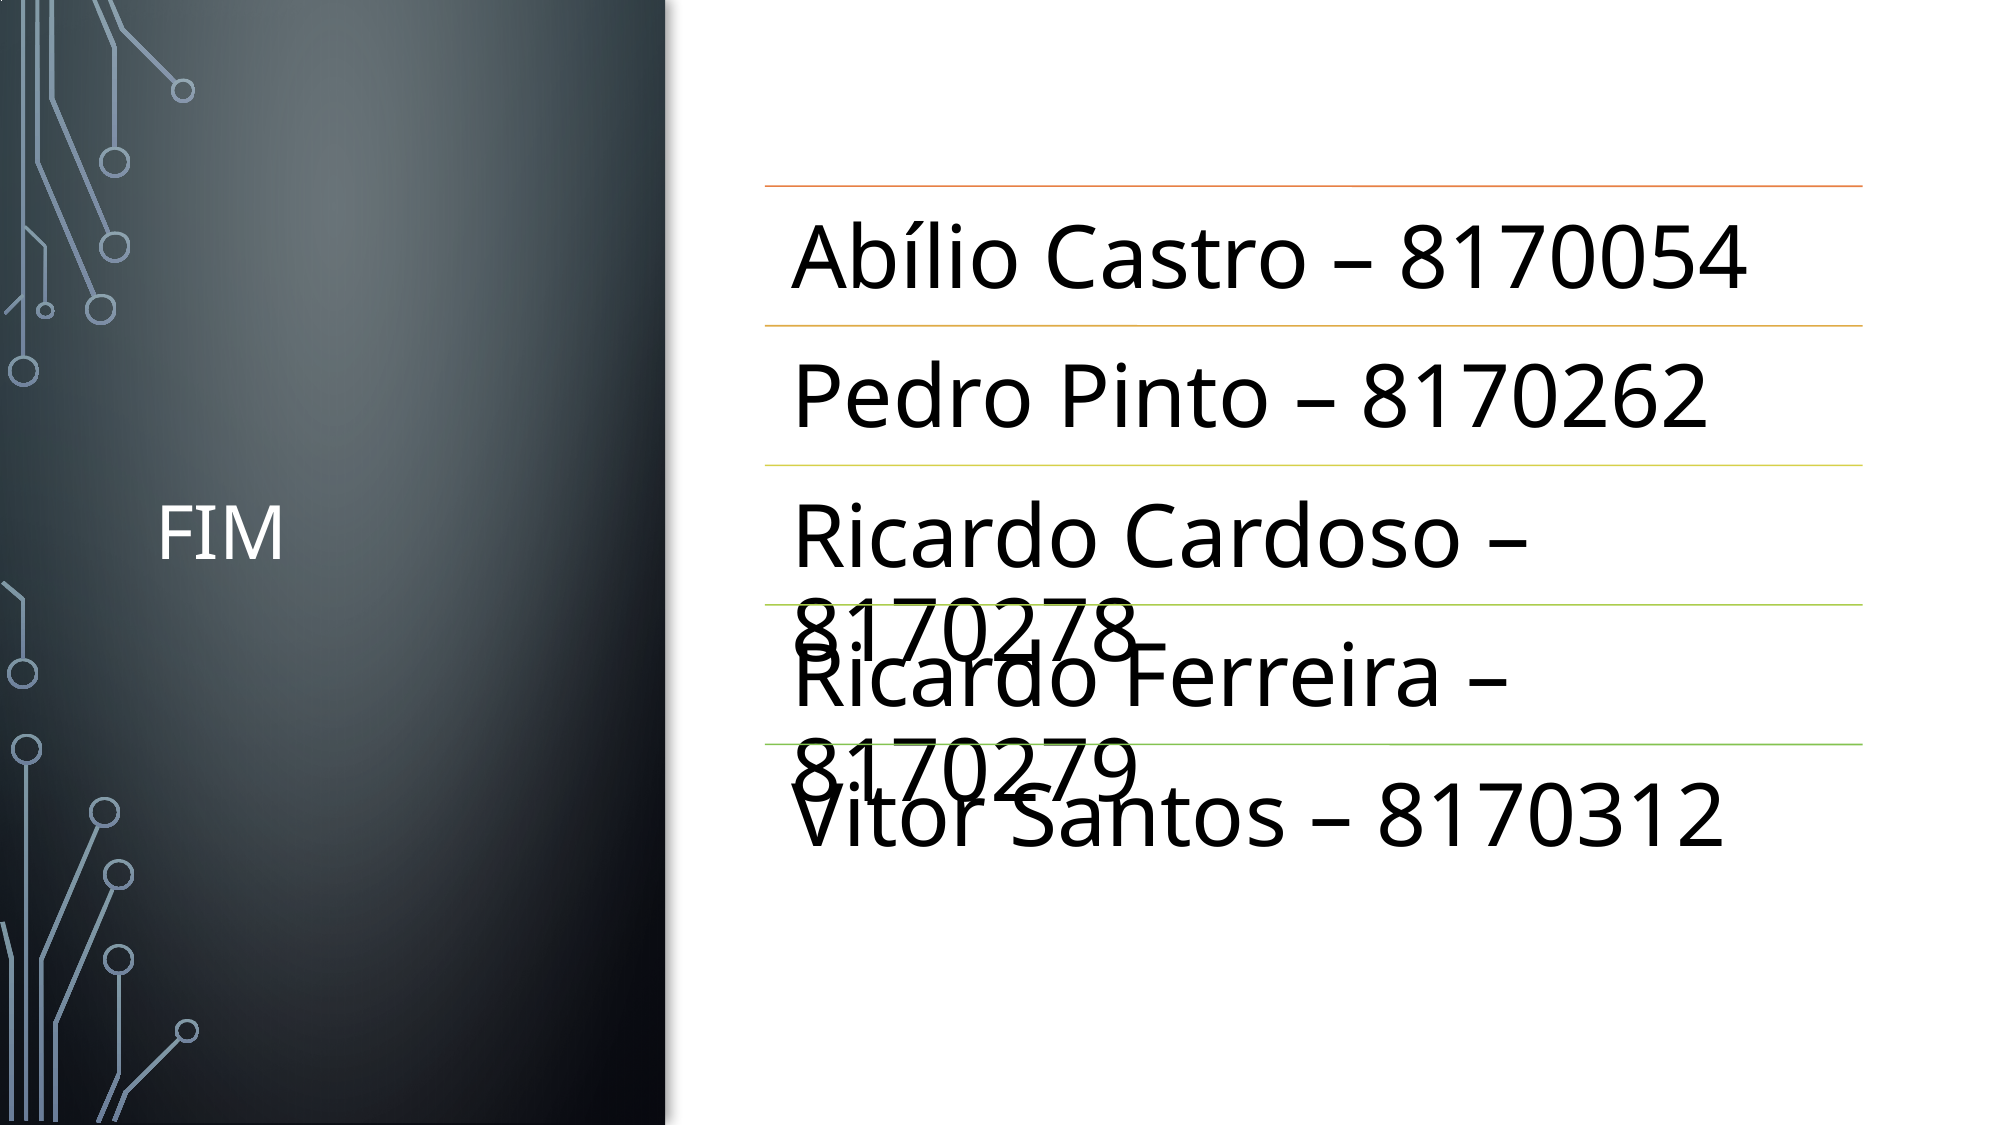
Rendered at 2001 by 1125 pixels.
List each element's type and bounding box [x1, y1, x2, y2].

list [764, 185, 1863, 885]
text_box [678, 0, 2000, 1125]
picture [0, 0, 667, 1125]
